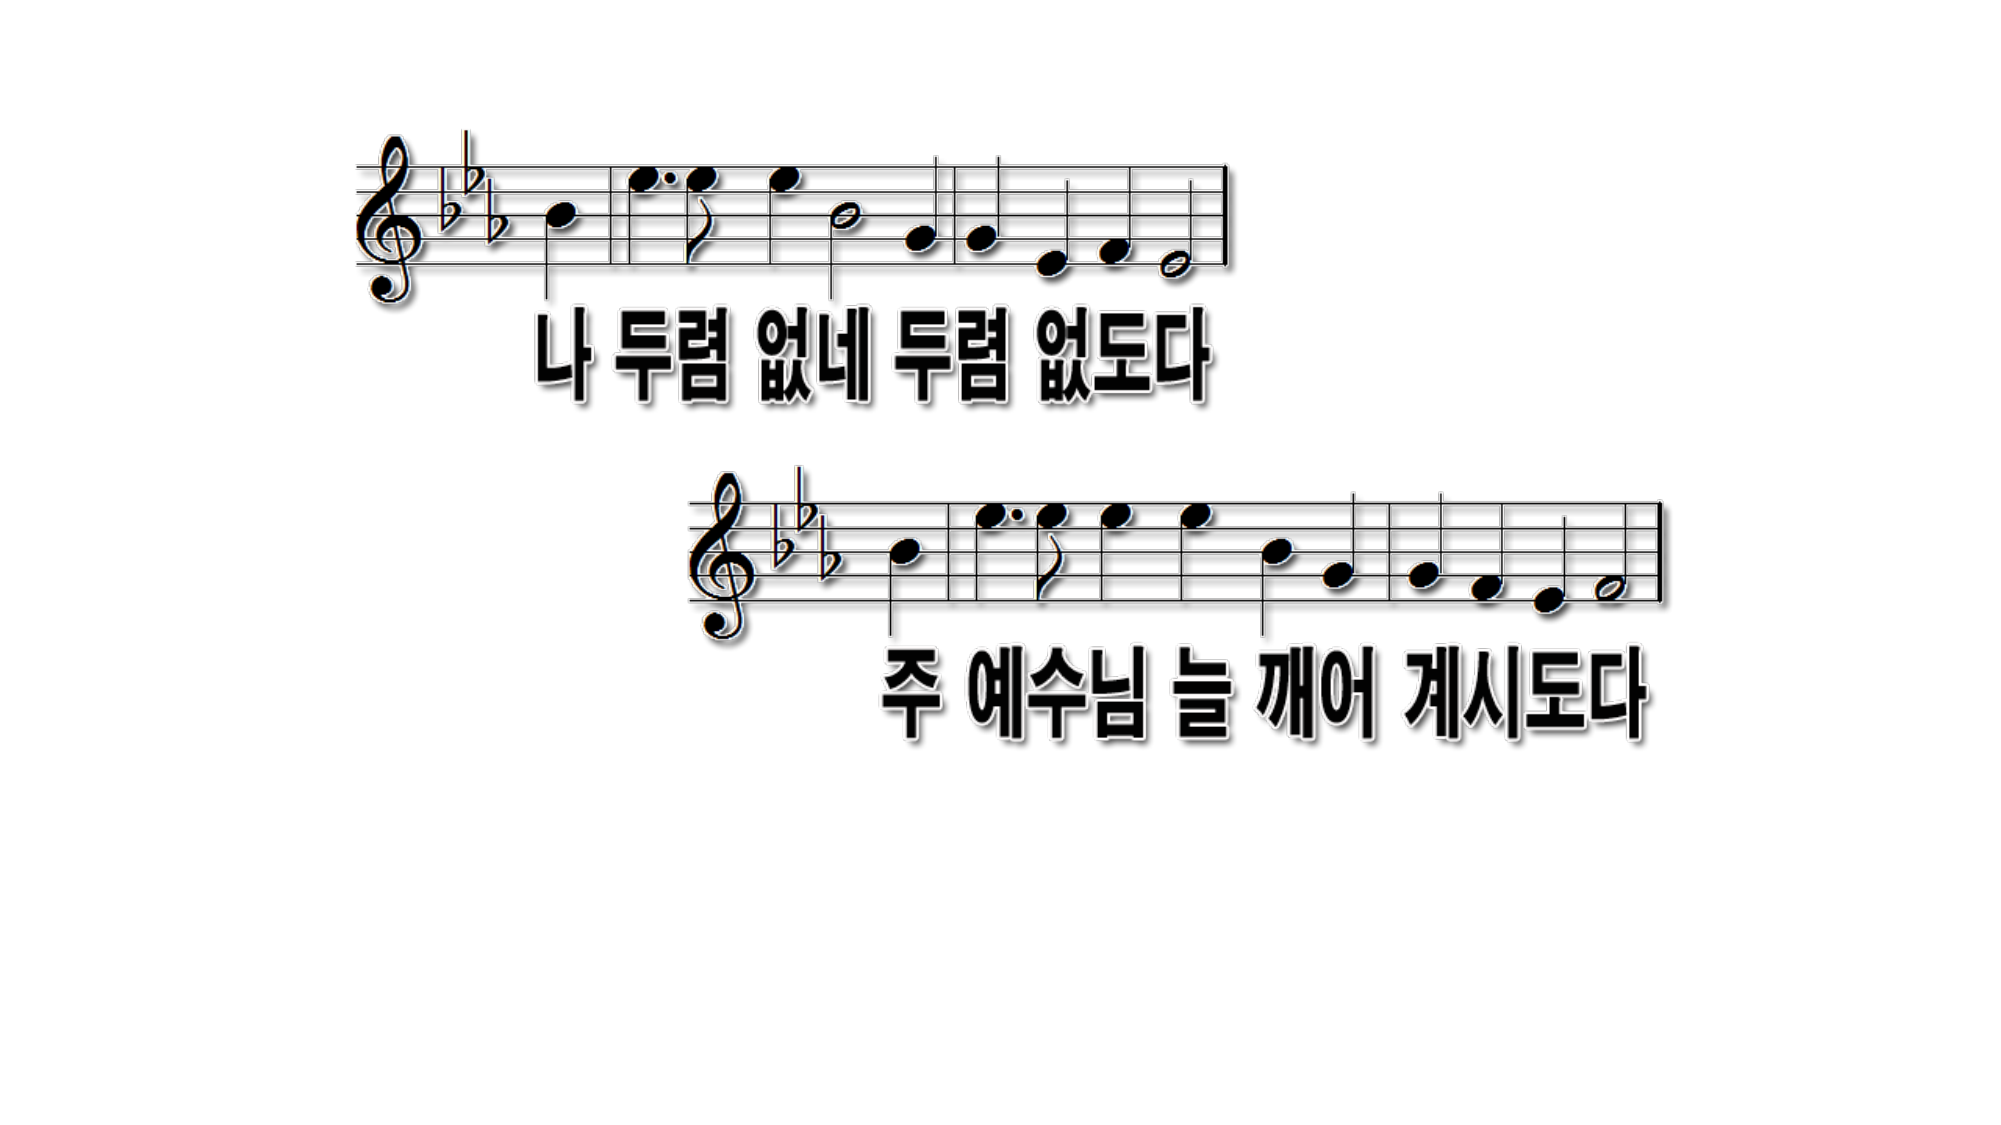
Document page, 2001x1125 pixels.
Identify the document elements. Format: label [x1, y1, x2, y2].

picture [249, 0, 1750, 835]
